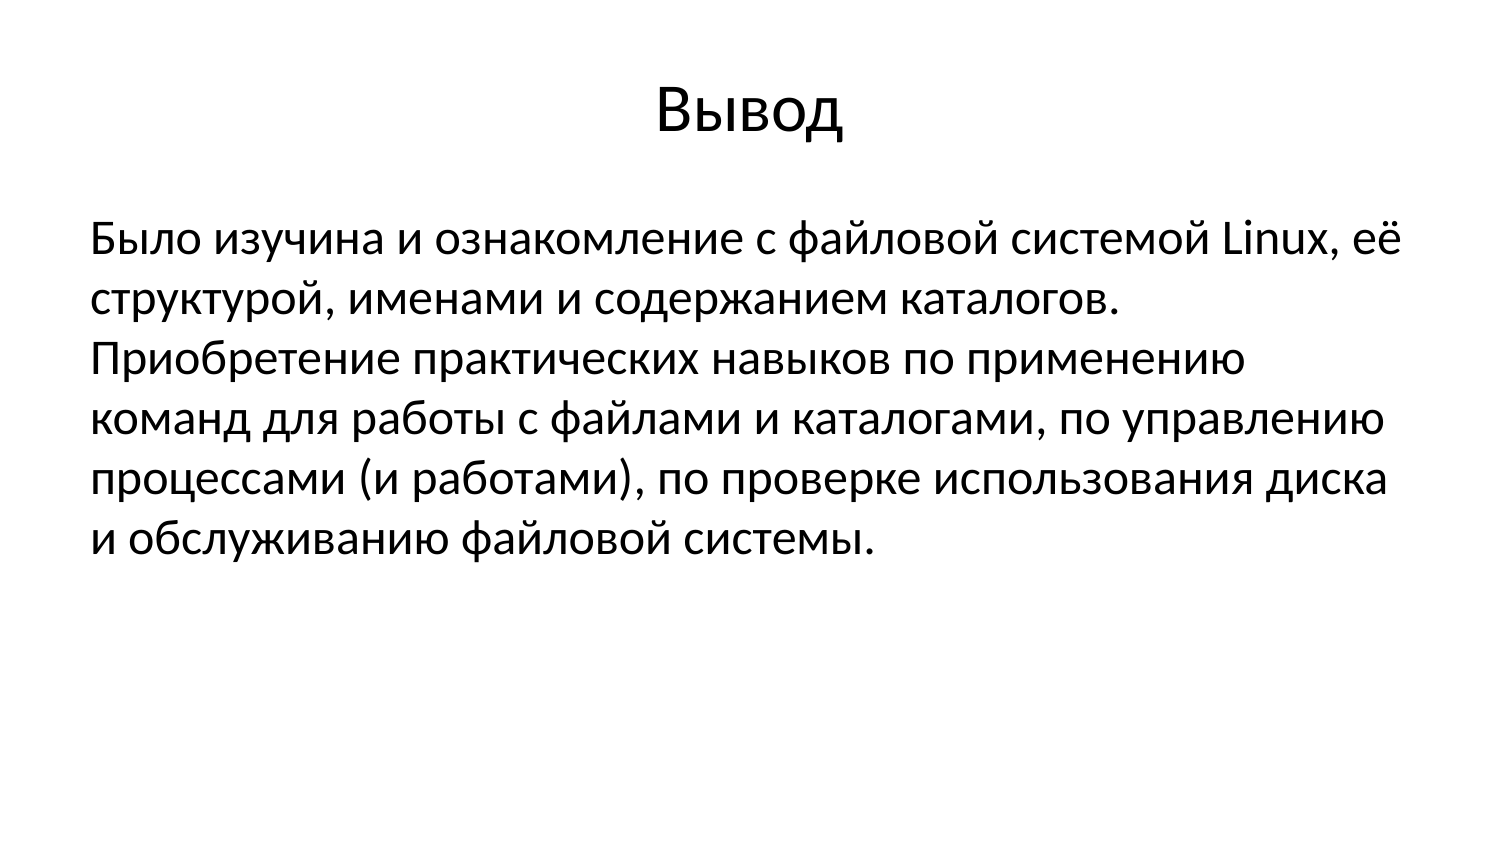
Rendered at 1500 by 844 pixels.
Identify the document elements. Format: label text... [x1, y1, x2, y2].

title Вывод [75, 33, 1425, 175]
list Было изучина и ознакомление с файловой системой Linux, её структурой, именами и содержанием каталогов. Приобретение практических навыков по применению команд для работы с файлами и каталогами, по управлению процессами (и работами), по проверке использования диска и обслуживанию файловой системы. [75, 196, 1425, 754]
